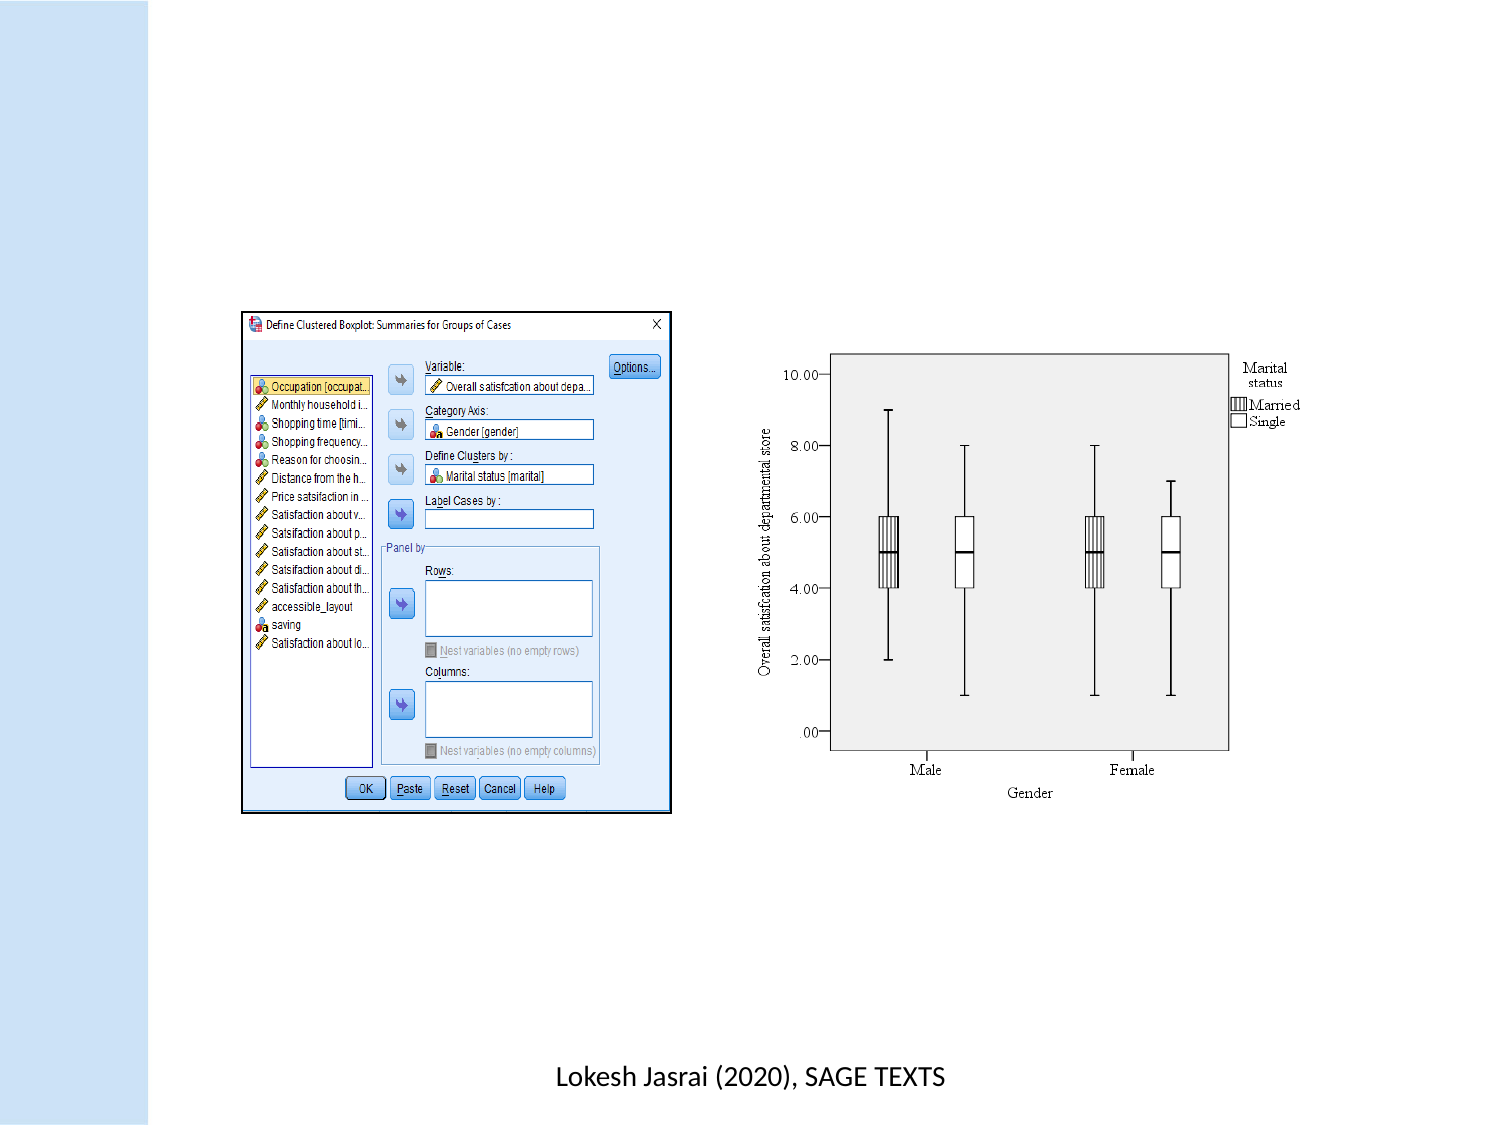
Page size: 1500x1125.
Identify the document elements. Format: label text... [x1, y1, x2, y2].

footer Lokesh Jasrai (2020), SAGE TEXTS [463, 1050, 1039, 1111]
picture [0, 0, 1500, 1125]
